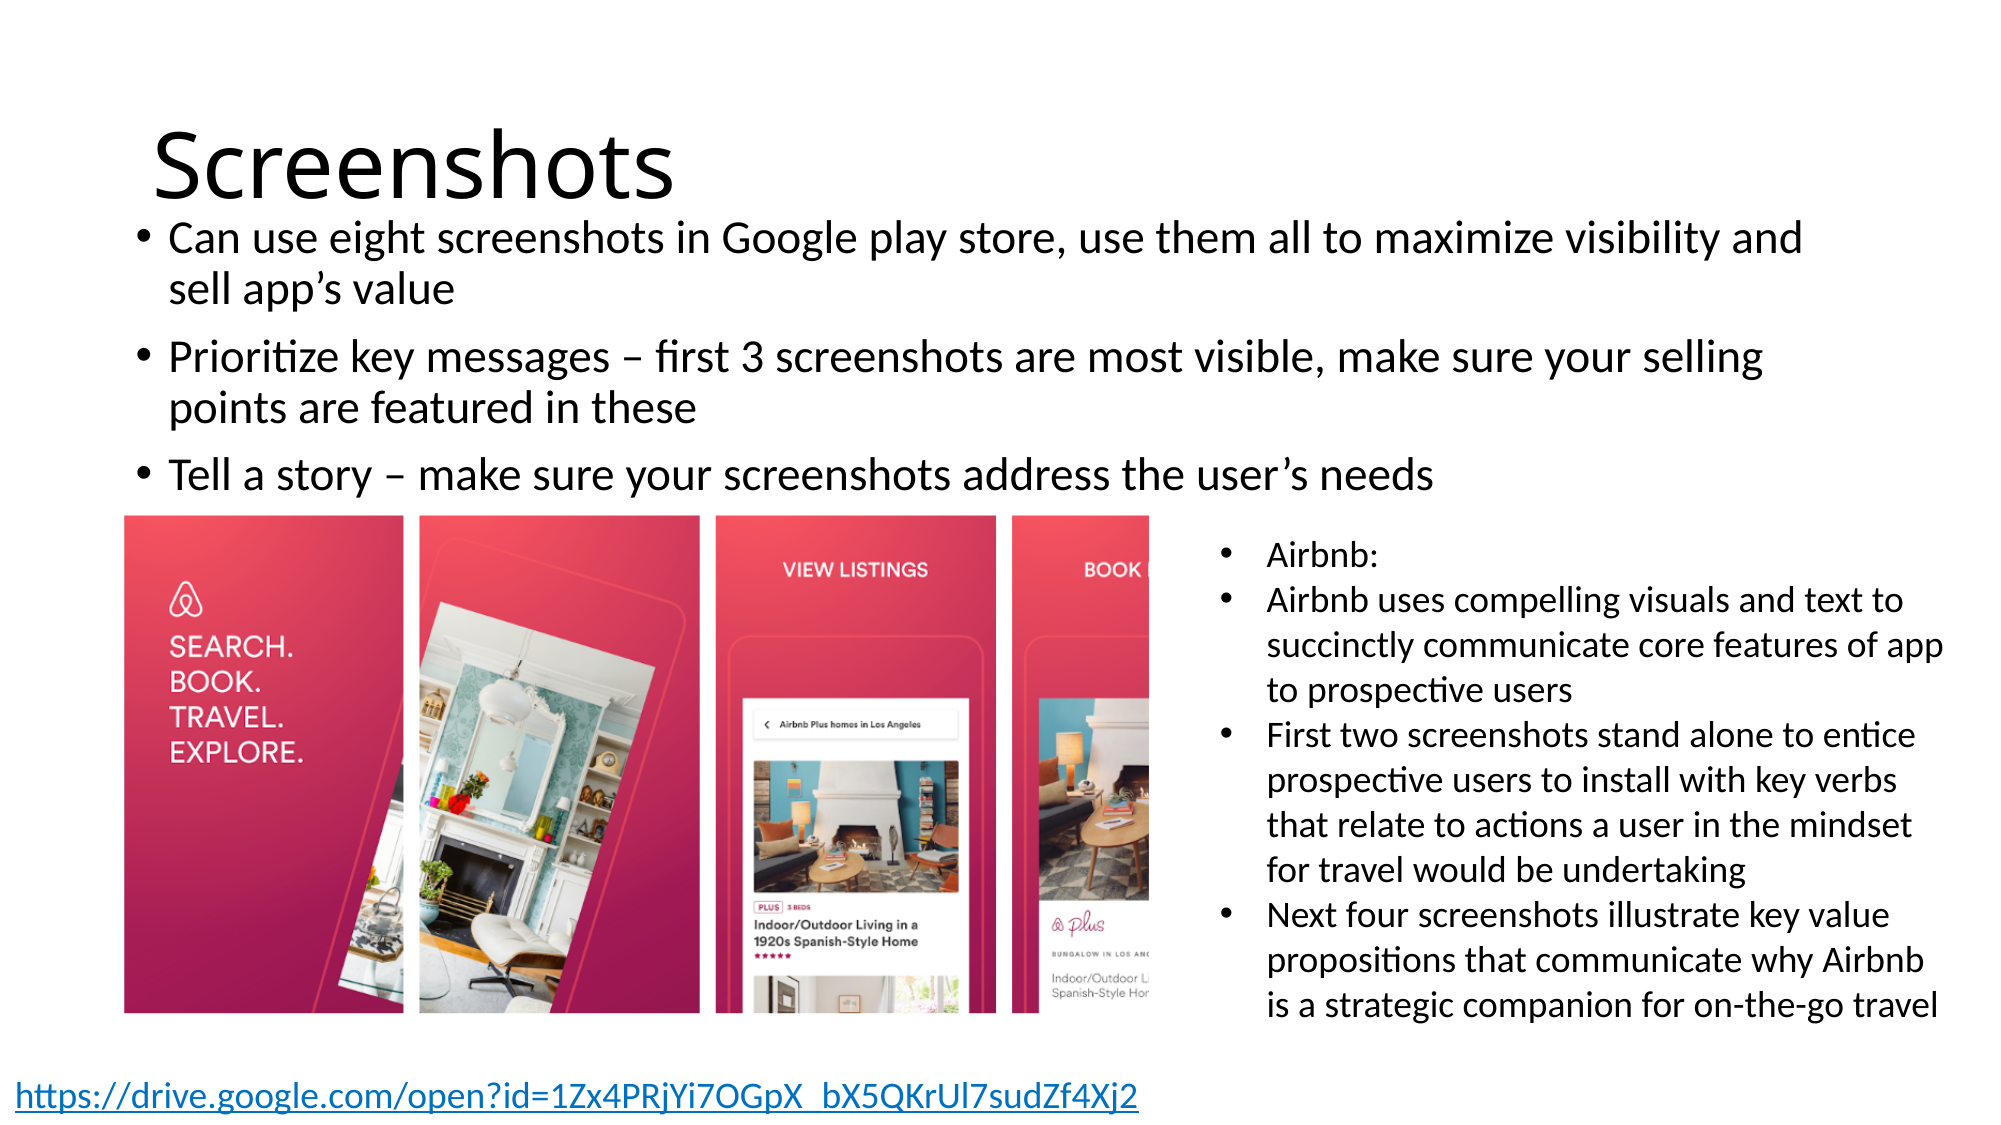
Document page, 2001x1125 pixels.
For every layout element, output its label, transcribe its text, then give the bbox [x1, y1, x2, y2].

picture [120, 507, 1164, 1025]
list Can use eight screenshots in Google play store, use them all to maximize visibility and sell app’s value Prioritize key messages – first 3 screenshots are most visible, make sure your selling points are featured in these Tell a story – make sure your screenshots address the user’s needs [120, 205, 1846, 509]
text_box Airbnb: Airbnb uses compelling visuals and text to succinctly communicate core features of app to prospective users First two screenshots stand alone to entice prospective users to install with key verbs that relate to actions a user in the mindset for travel would be undertaking Next four screenshots illustrate key value propositions that communicate why Airbnb is a strategic companion for on-the-go travel [1205, 522, 1966, 1033]
text_box https://drive.google.com/open?id=1Zx4PRjYi7OGpX_bX5QKrUl7sudZf4Xj2 [0, 1063, 1821, 1124]
title Screenshots [137, 59, 1863, 278]
